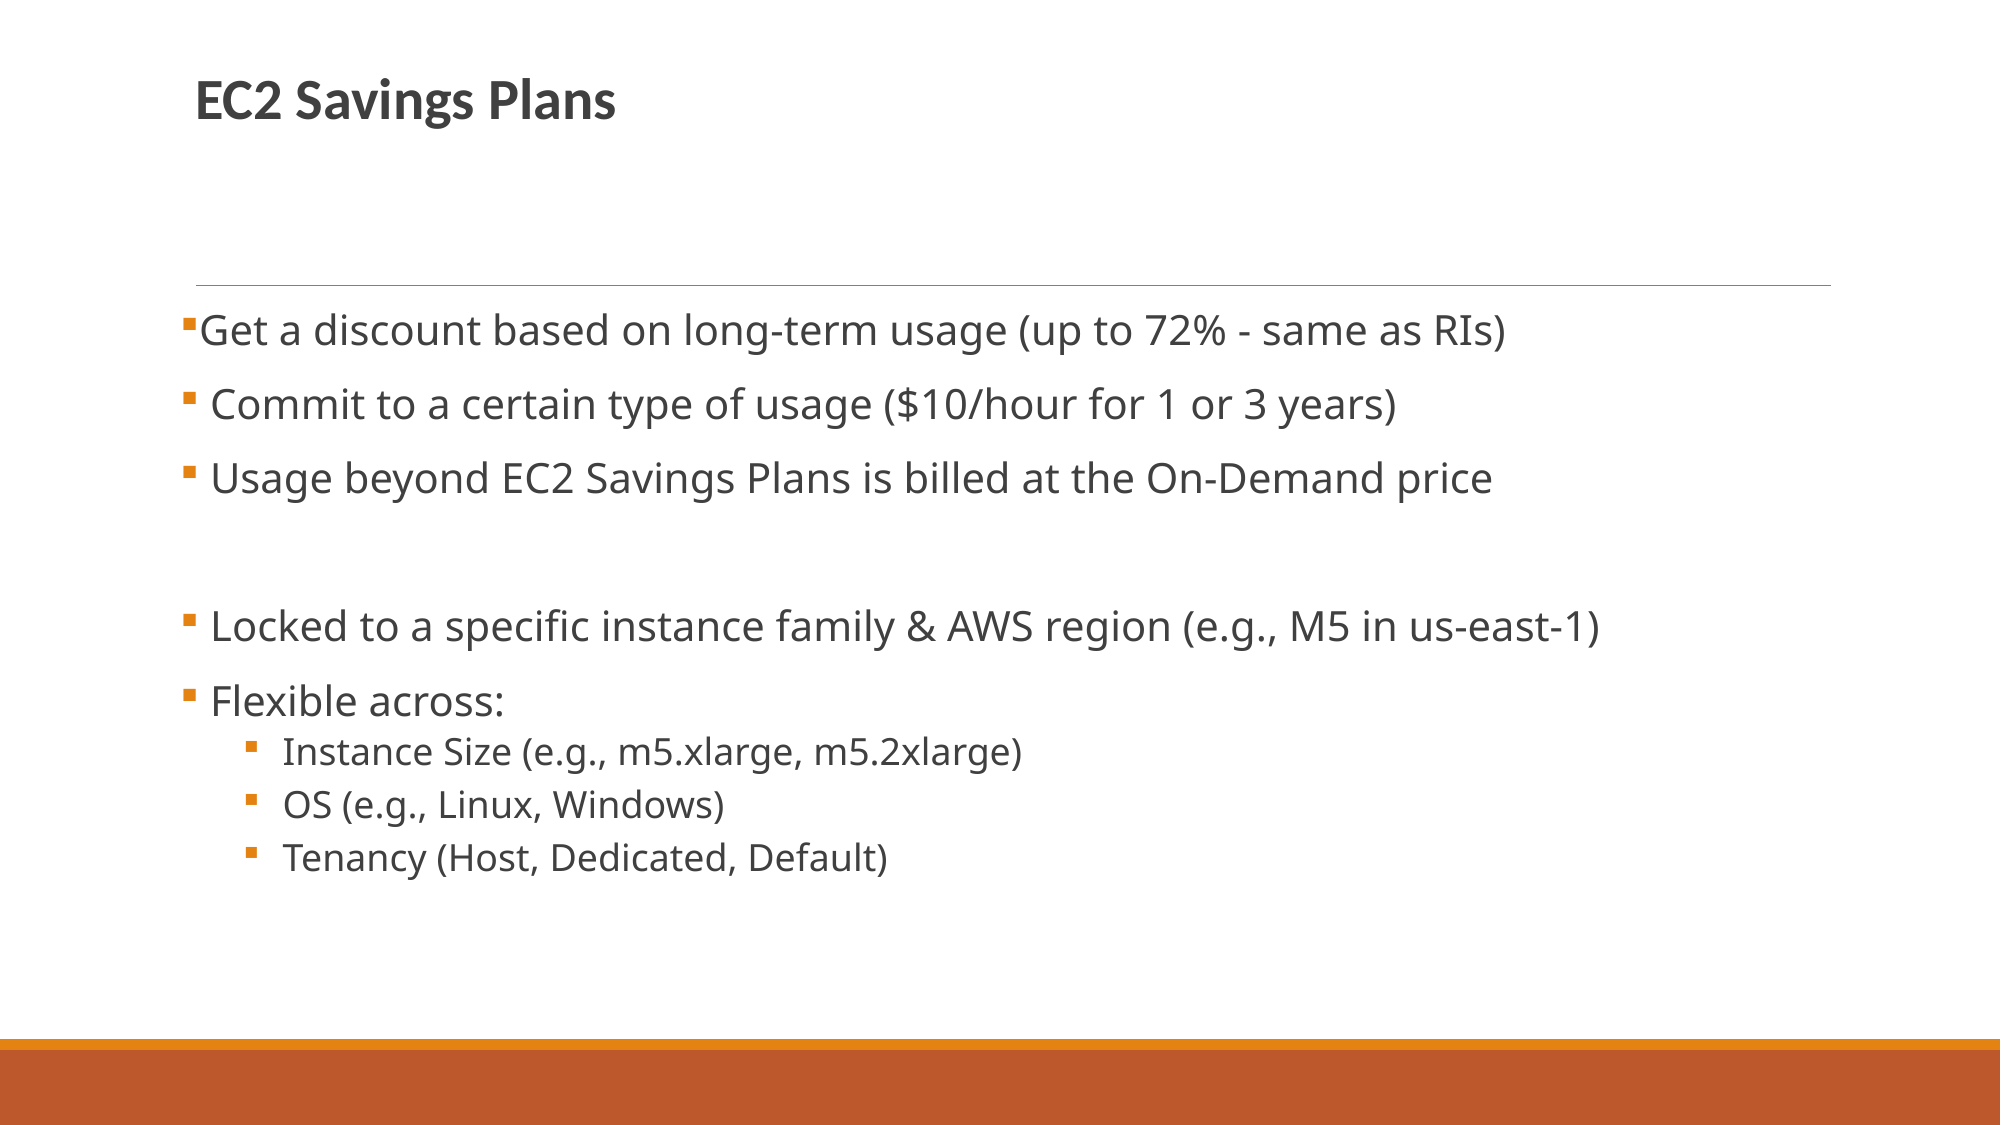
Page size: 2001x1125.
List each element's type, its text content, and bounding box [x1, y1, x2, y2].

list EC2 Savings Plans Get a discount based on long-term usage (up to 72% - same as RIs) Commit to a certain type of usage ($10/hour for 1 or 3 years) Usage beyond EC2 Savings Plans is billed at the On-Demand price Locked to a specific instance family & AWS region (e.g., M5 in us-east-1) Flexible across: Instance Size (e.g., m5.xlarge, m5.2xlarge) OS (e.g., Linux, Windows) Tenancy (Host, Dedicated, Default) [180, 61, 1830, 963]
